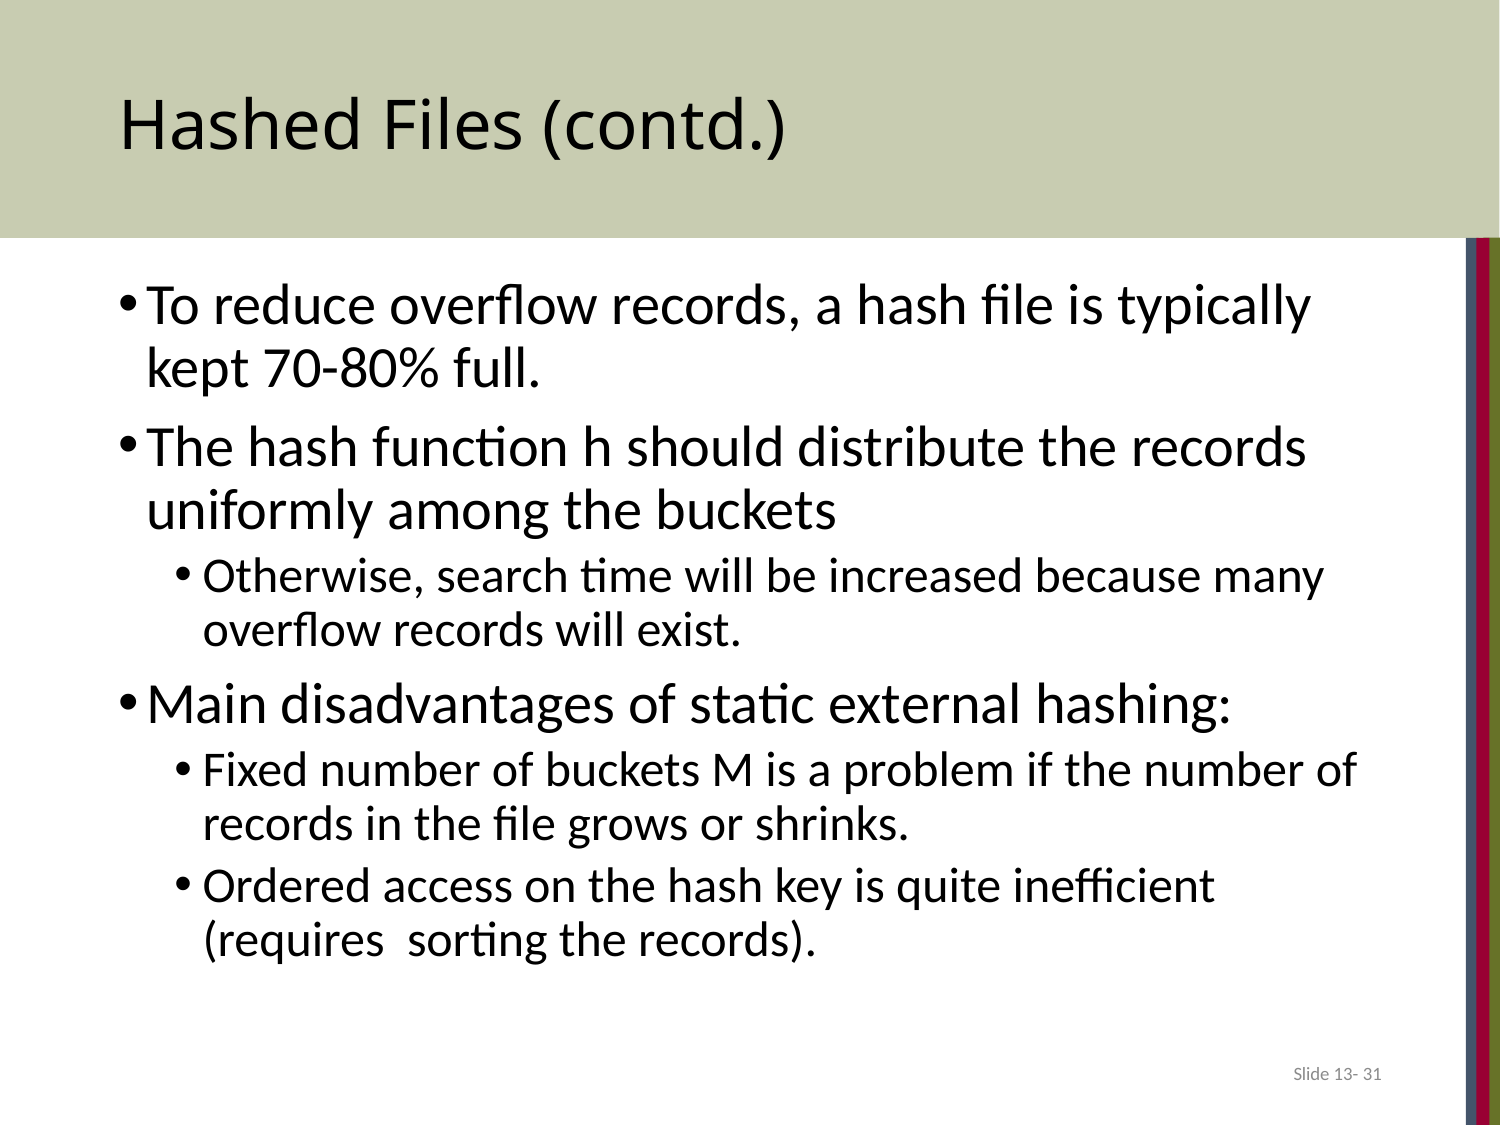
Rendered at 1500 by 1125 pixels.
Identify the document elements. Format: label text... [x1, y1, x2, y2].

list To reduce overflow records, a hash file is typically kept 70-80% full. The hash function h should distribute the records uniformly among the buckets Otherwise, search time will be increased because many overflow records will exist. Main disadvantages of static external hashing: Fixed number of buckets M is a problem if the number of records in the file grows or shrinks. Ordered access on the hash key is quite inefficient (requires sorting the records). [103, 267, 1397, 1043]
slide_number Slide 13- 31 [1059, 1042, 1397, 1103]
title Hashed Files (contd.) [103, 19, 1397, 237]
